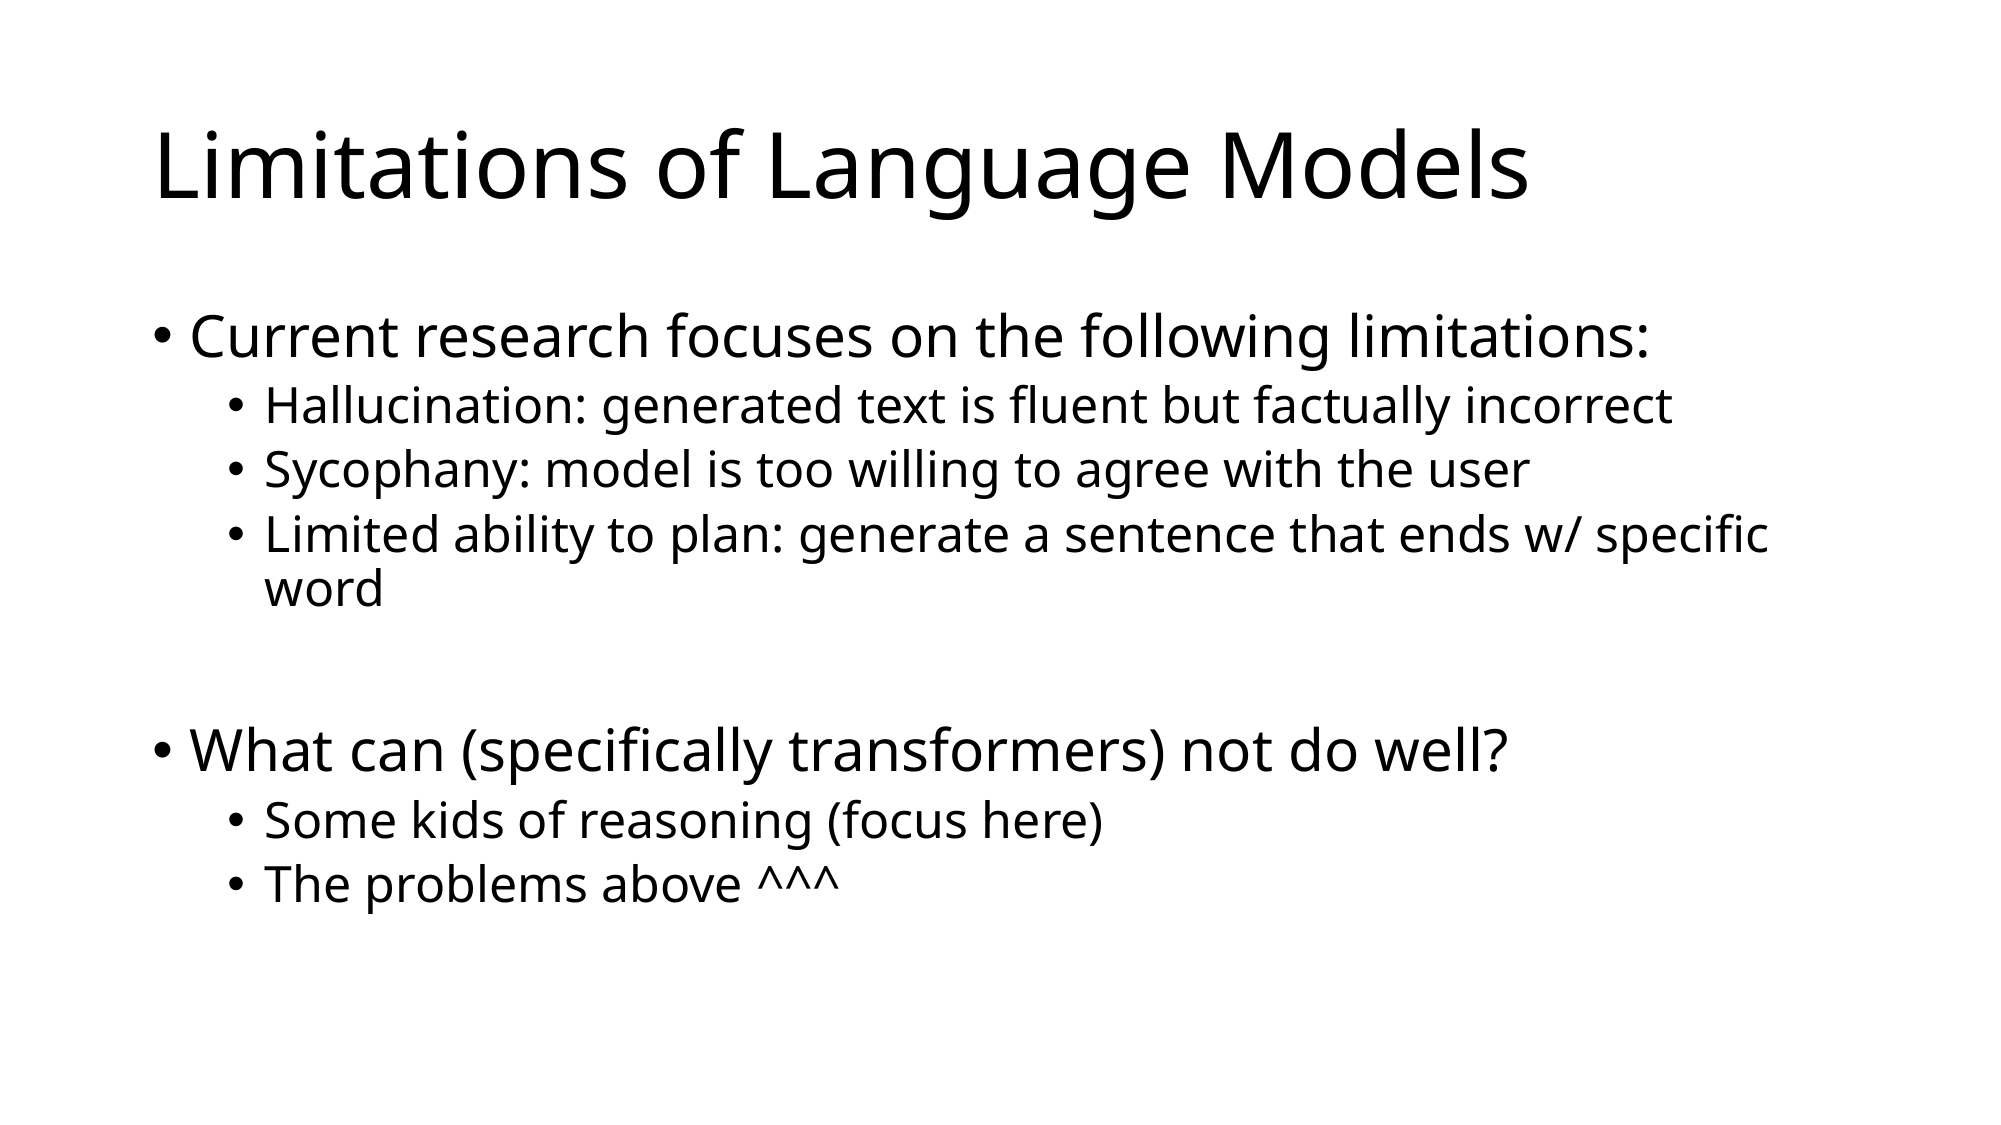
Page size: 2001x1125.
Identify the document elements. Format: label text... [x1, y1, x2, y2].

list Current research focuses on the following limitations: Hallucination: generated text is fluent but factually incorrect Sycophany: model is too willing to agree with the user Limited ability to plan: generate a sentence that ends w/ specific word What can (specifically transformers) not do well? Some kids of reasoning (focus here) The problems above ^^^ [137, 299, 1863, 1014]
title Limitations of Language Models [137, 59, 1863, 278]
